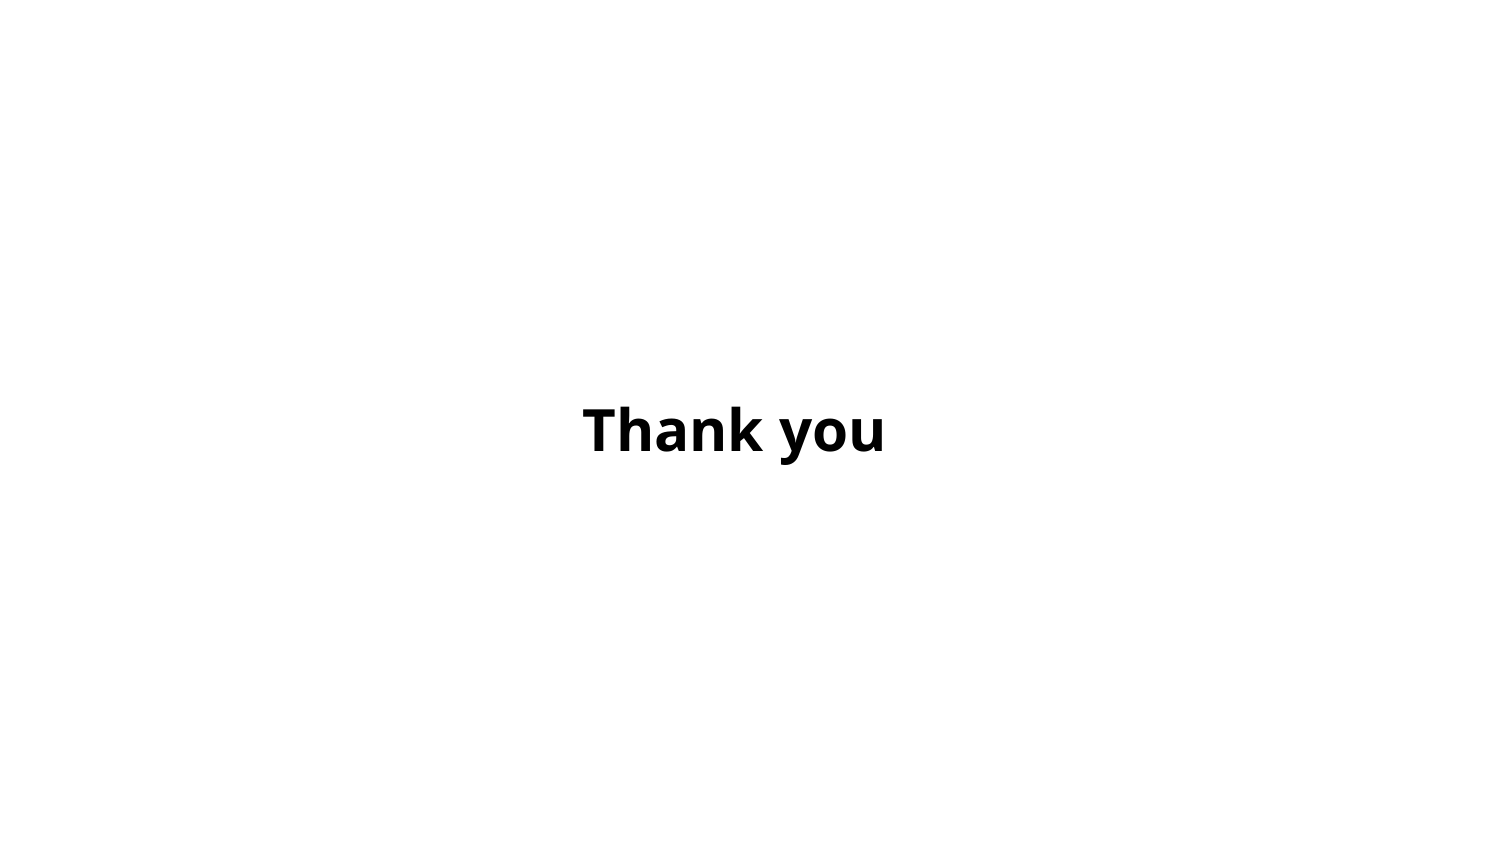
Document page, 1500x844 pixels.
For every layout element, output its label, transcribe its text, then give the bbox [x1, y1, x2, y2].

list Thank you [125, 93, 1375, 735]
